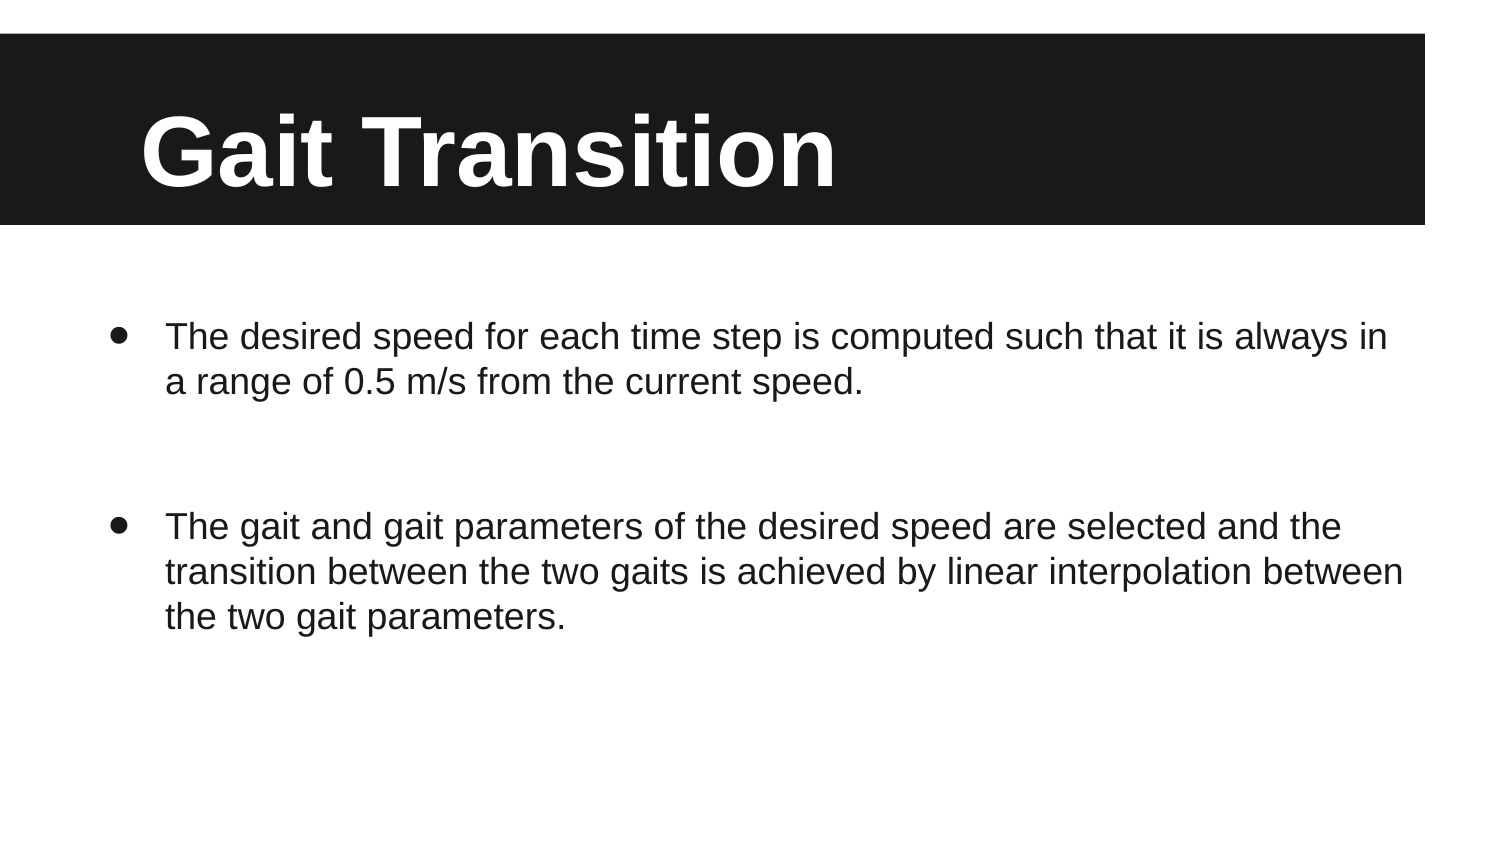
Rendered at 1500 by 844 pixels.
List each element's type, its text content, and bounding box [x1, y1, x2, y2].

title Gait Transition [75, 33, 1425, 221]
list The desired speed for each time step is computed such that it is always in a range of 0.5 m/s from the current speed. The gait and gait parameters of the desired speed are selected and the transition between the two gaits is achieved by linear interpolation between the two gait parameters. [75, 239, 1425, 808]
